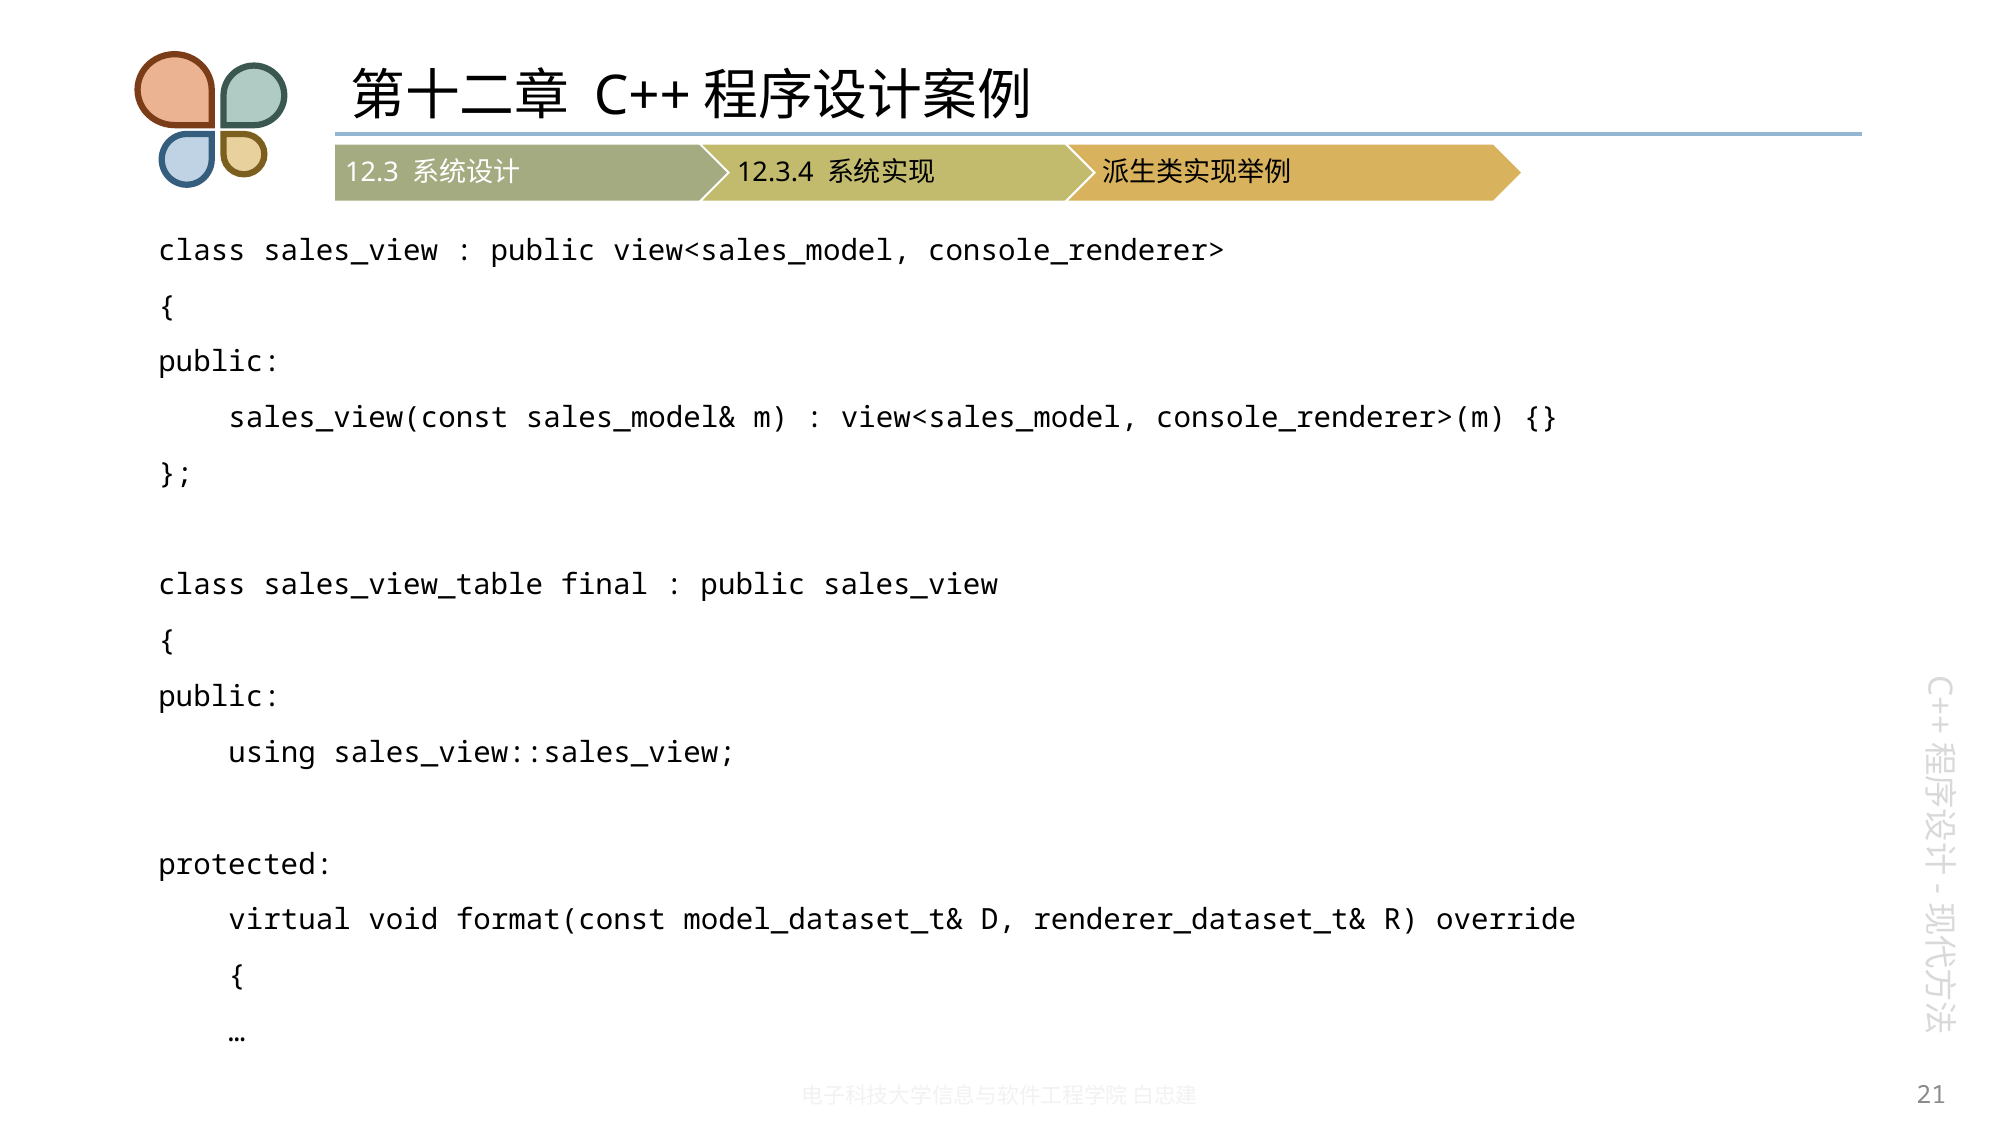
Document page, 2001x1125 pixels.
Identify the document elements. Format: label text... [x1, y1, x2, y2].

list class sales_view : public view<sales_model, console_renderer> { public: sales_view(const sales_model& m) : view<sales_model, console_renderer>(m) {} }; class sales_view_table final : public sales_view { public: using sales_view::sales_view; protected: virtual void format(const model_dataset_t& D, renderer_dataset_t& R) override { … [143, 223, 1863, 1066]
slide_number 21 [1862, 1065, 2000, 1125]
title 第十二章 C++程序设计案例 [335, 59, 1863, 134]
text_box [333, 143, 1524, 202]
